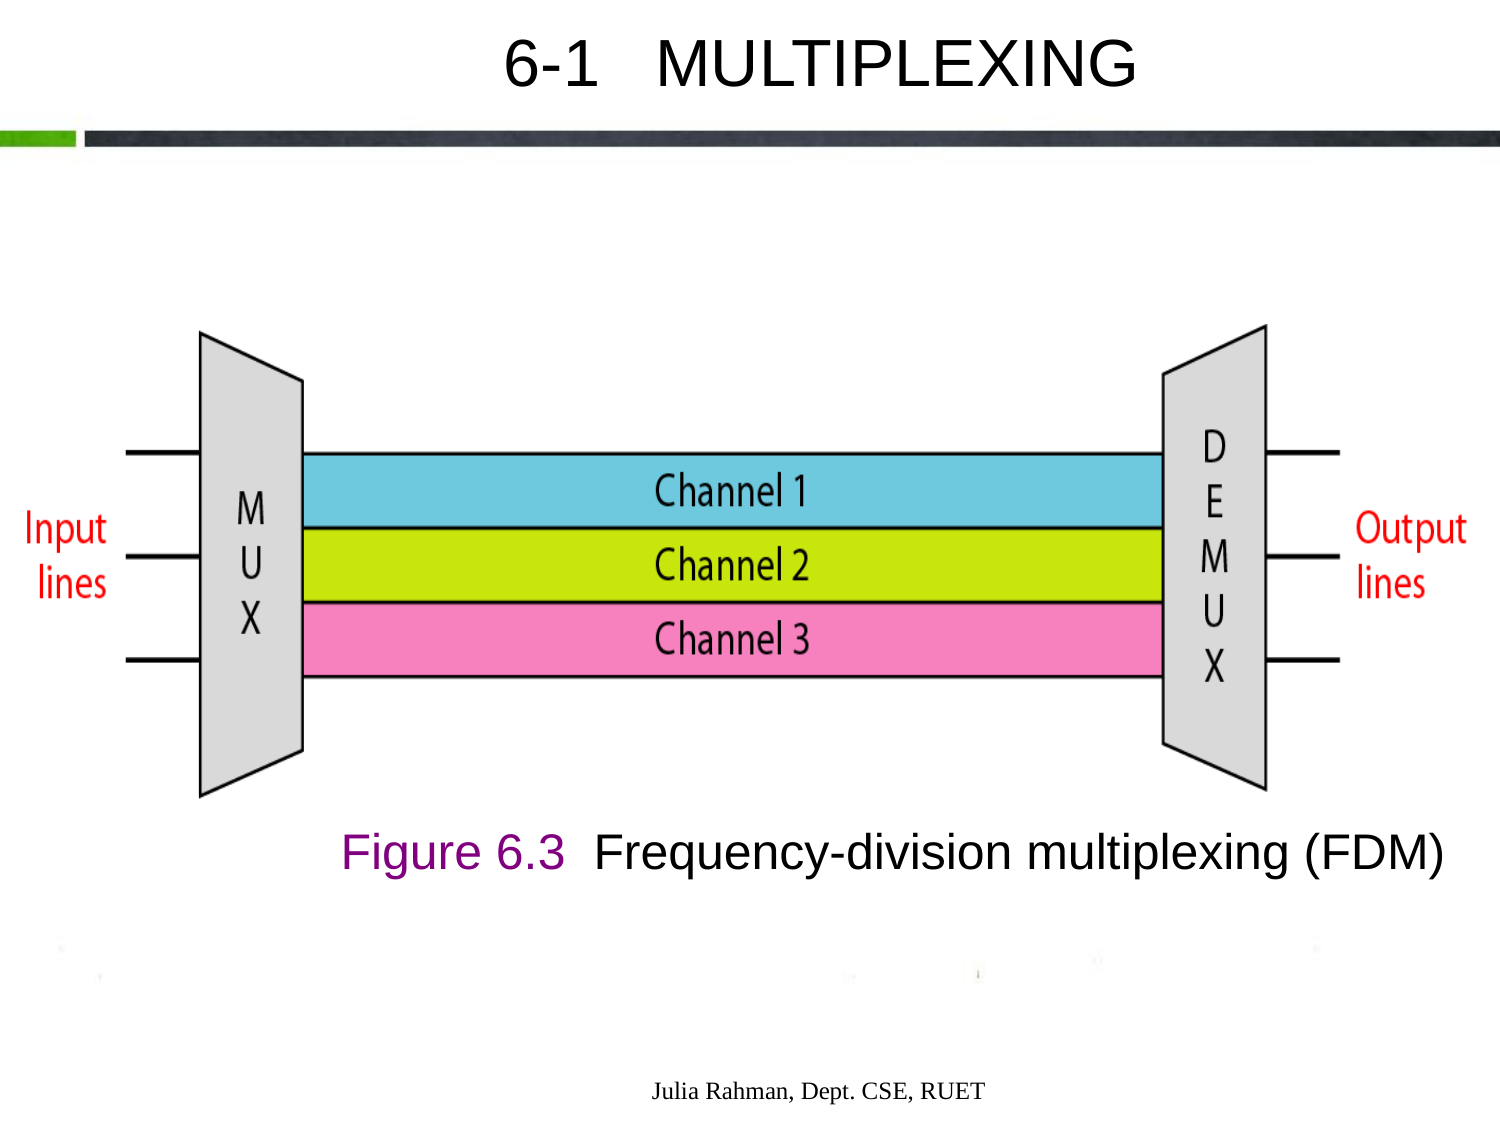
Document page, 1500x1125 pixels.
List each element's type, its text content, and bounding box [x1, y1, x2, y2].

picture [0, 0, 1500, 1125]
text_box Figure 6.3 Frequency-division multiplexing (FDM) [325, 812, 1461, 888]
text_box Julia Rahman, Dept. CSE, RUET [387, 1067, 1250, 1112]
text_box 6-1 MULTIPLEXING [489, 12, 1156, 108]
